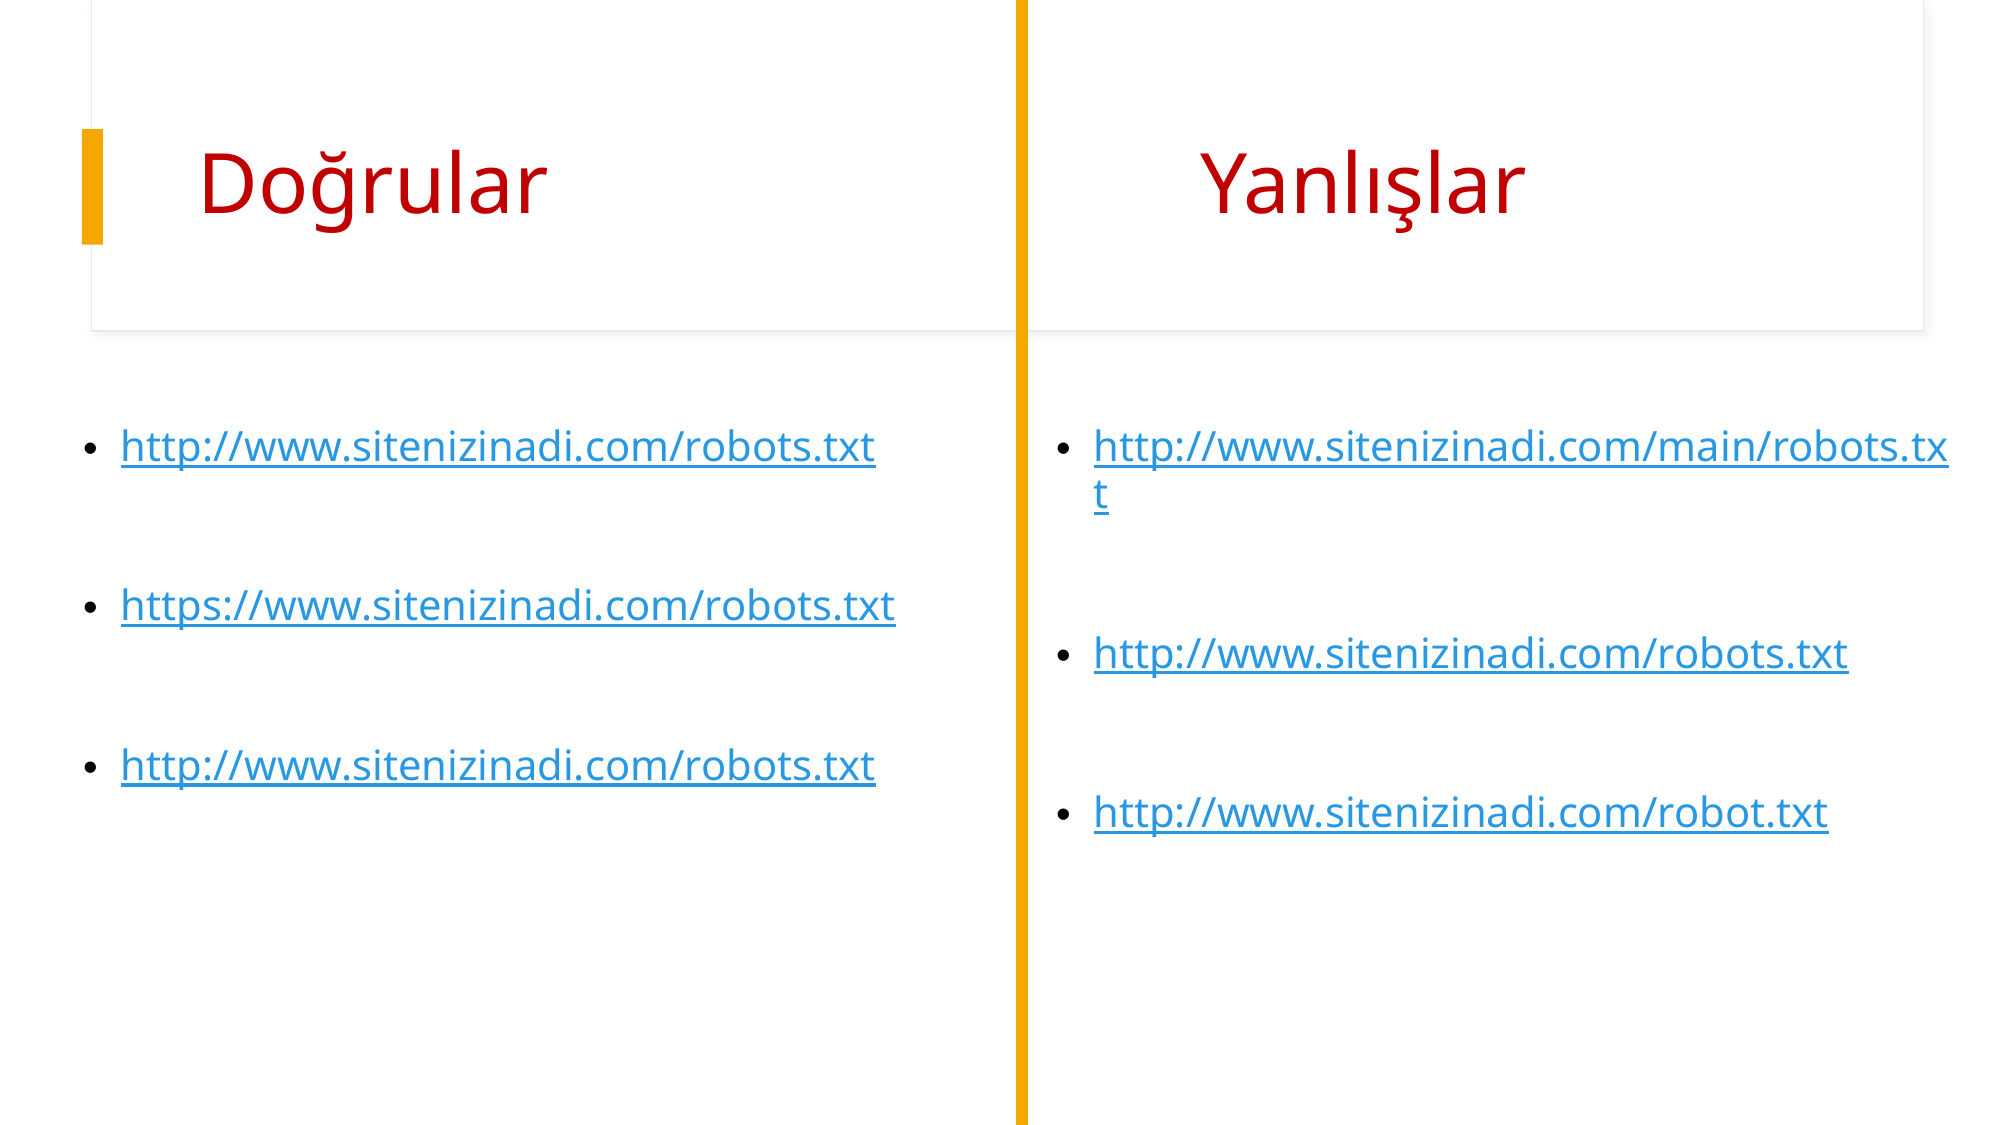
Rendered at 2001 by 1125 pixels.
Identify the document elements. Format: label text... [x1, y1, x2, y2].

list http://www.sitenizinadi.com/main/robots.txt http://www.sitenizinadi.com/robots.txt http://www.sitenizinadi.com/robot.txt [1041, 406, 1971, 1013]
title Doğrular Yanlışlar [183, 90, 1016, 284]
title Doğrular Yanlışlar [1028, 90, 1851, 284]
list http://www.sitenizinadi.com/robots.txt https://www.sitenizinadi.com/robots.txt http://www.sitenizinadi.com/robots.txt [68, 406, 993, 1013]
